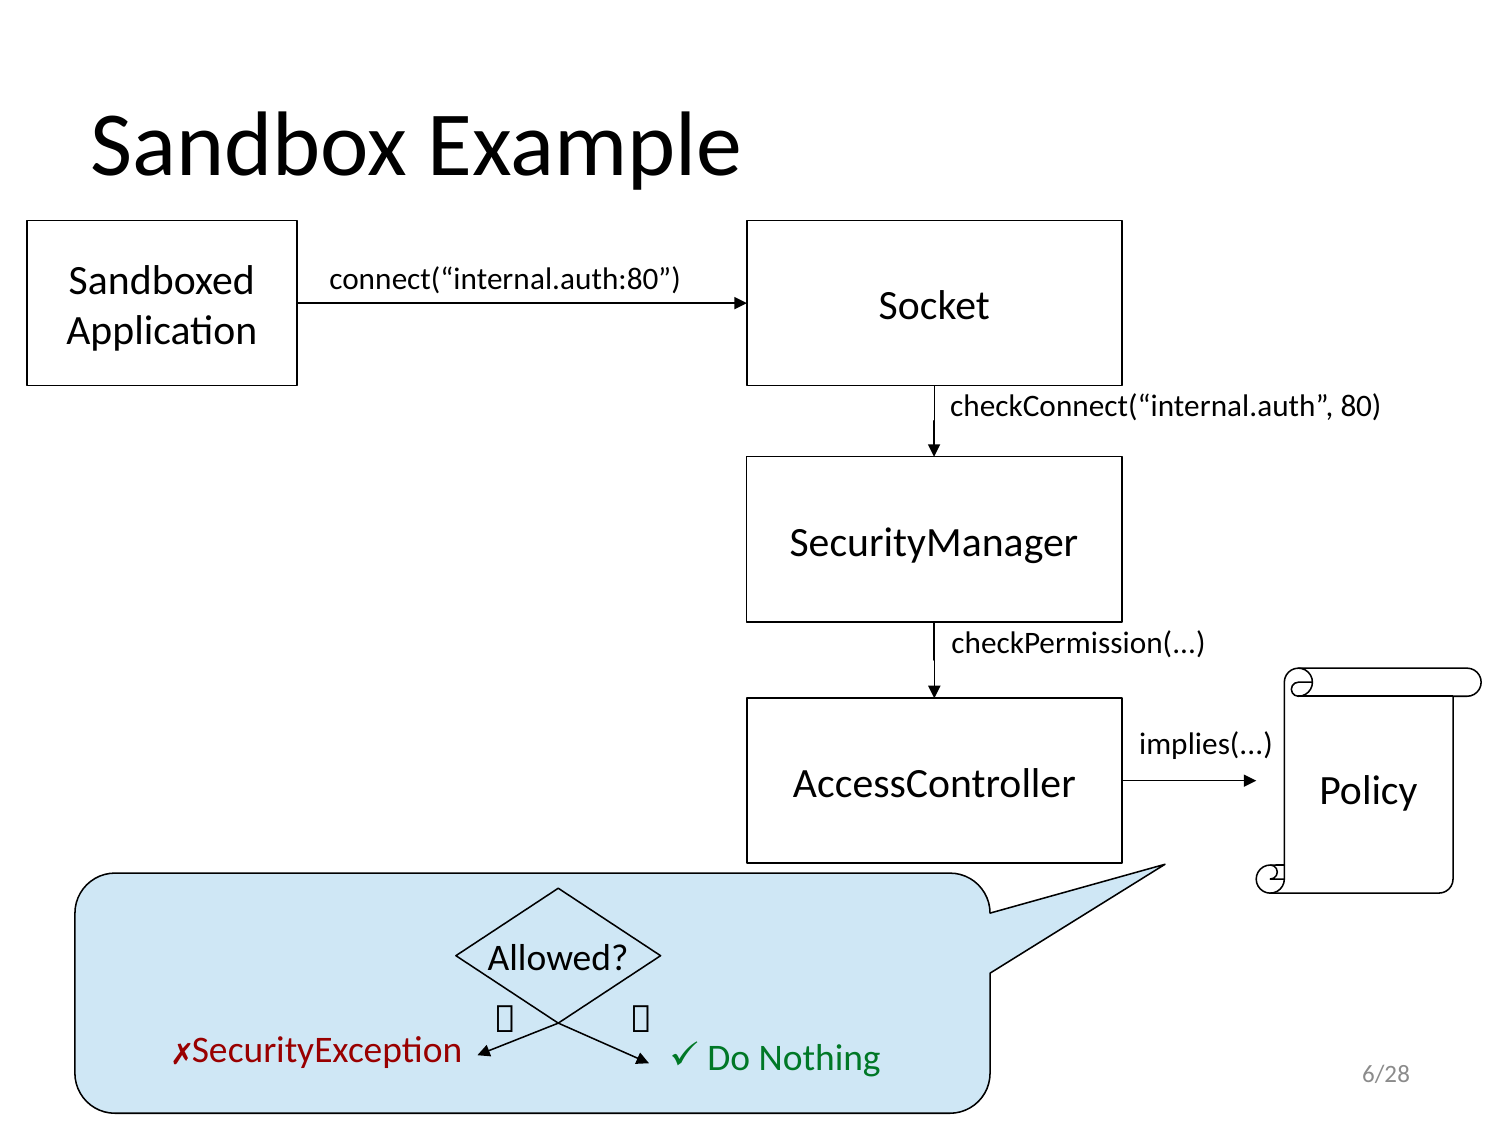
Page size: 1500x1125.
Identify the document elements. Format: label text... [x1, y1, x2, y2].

text_box [74, 864, 1166, 1025]
text_box checkPermission(...) [936, 614, 1252, 667]
text_box checkConnect(“internal.auth”, 80) [935, 378, 1416, 431]
text_box SecurityManager [746, 456, 1122, 622]
text_box  [593, 987, 669, 1048]
text_box ✓ Do Nothing [654, 1025, 1104, 1101]
text_box Policy [1256, 668, 1482, 894]
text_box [477, 1022, 559, 1056]
text_box  [457, 987, 533, 1048]
text_box Socket [746, 220, 1122, 386]
text_box Sandboxed Application [26, 220, 297, 386]
text_box Allowed? [455, 888, 661, 1021]
text_box connect(“internal.auth:80”) [314, 250, 707, 301]
text_box [80, 1065, 979, 1114]
text_box ✗SecurityException [13, 1017, 478, 1093]
title Sandbox Example [75, 45, 1425, 233]
slide_number 6/28 [1074, 1042, 1425, 1103]
text_box implies(...) [1124, 715, 1302, 768]
text_box AccessController [746, 698, 1122, 864]
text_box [559, 1022, 650, 1064]
